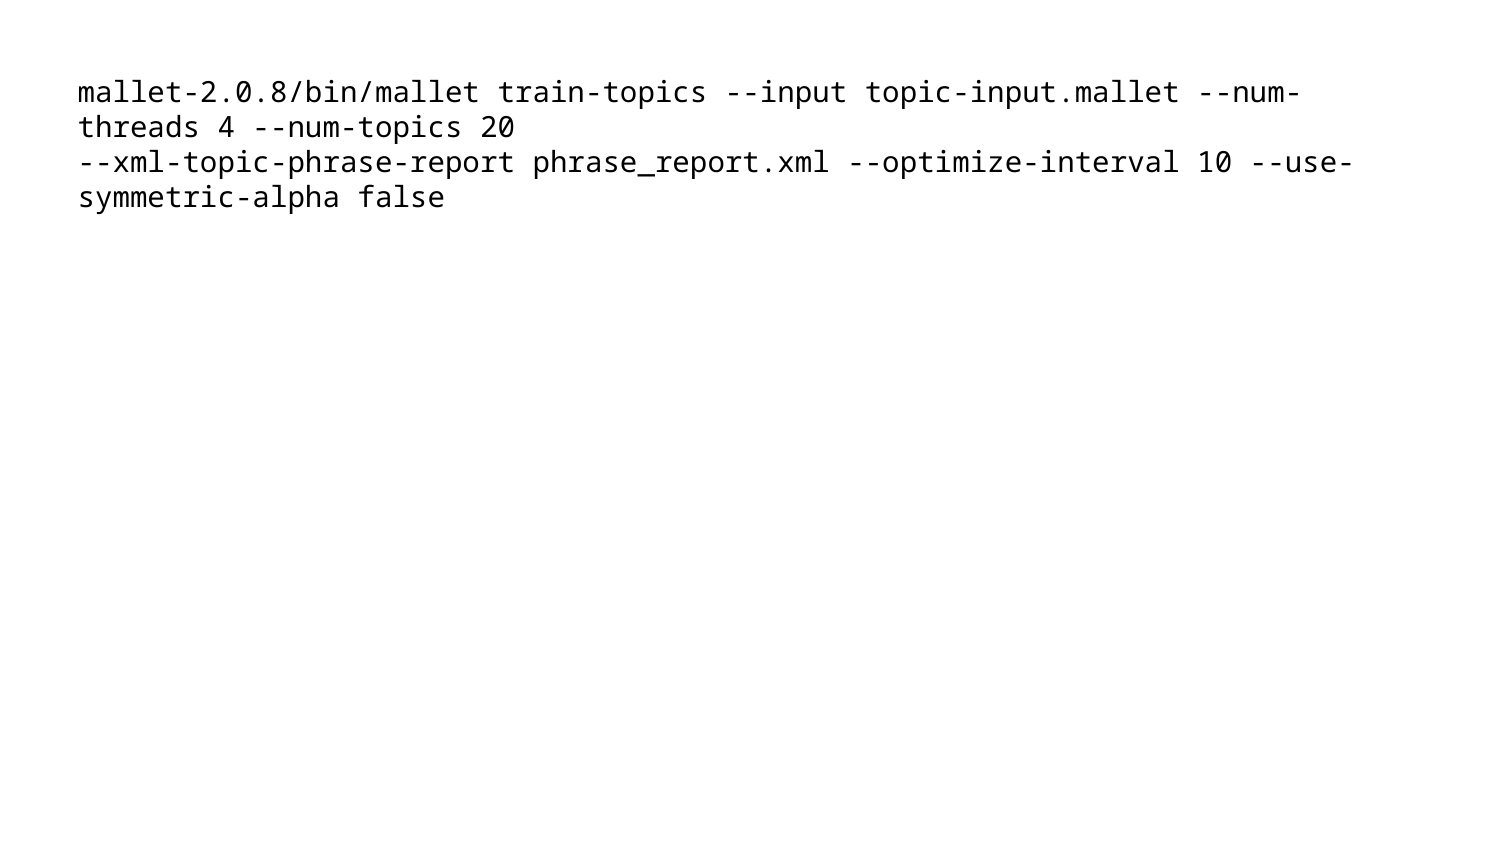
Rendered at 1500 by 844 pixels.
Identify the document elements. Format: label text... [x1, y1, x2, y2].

text_box mallet-2.0.8/bin/mallet train-topics --input topic-input.mallet --num-threads 4 --num-topics 20 --xml-topic-phrase-report phrase_report.xml --optimize-interval 10 --use-symmetric-alpha false [62, 58, 1410, 551]
